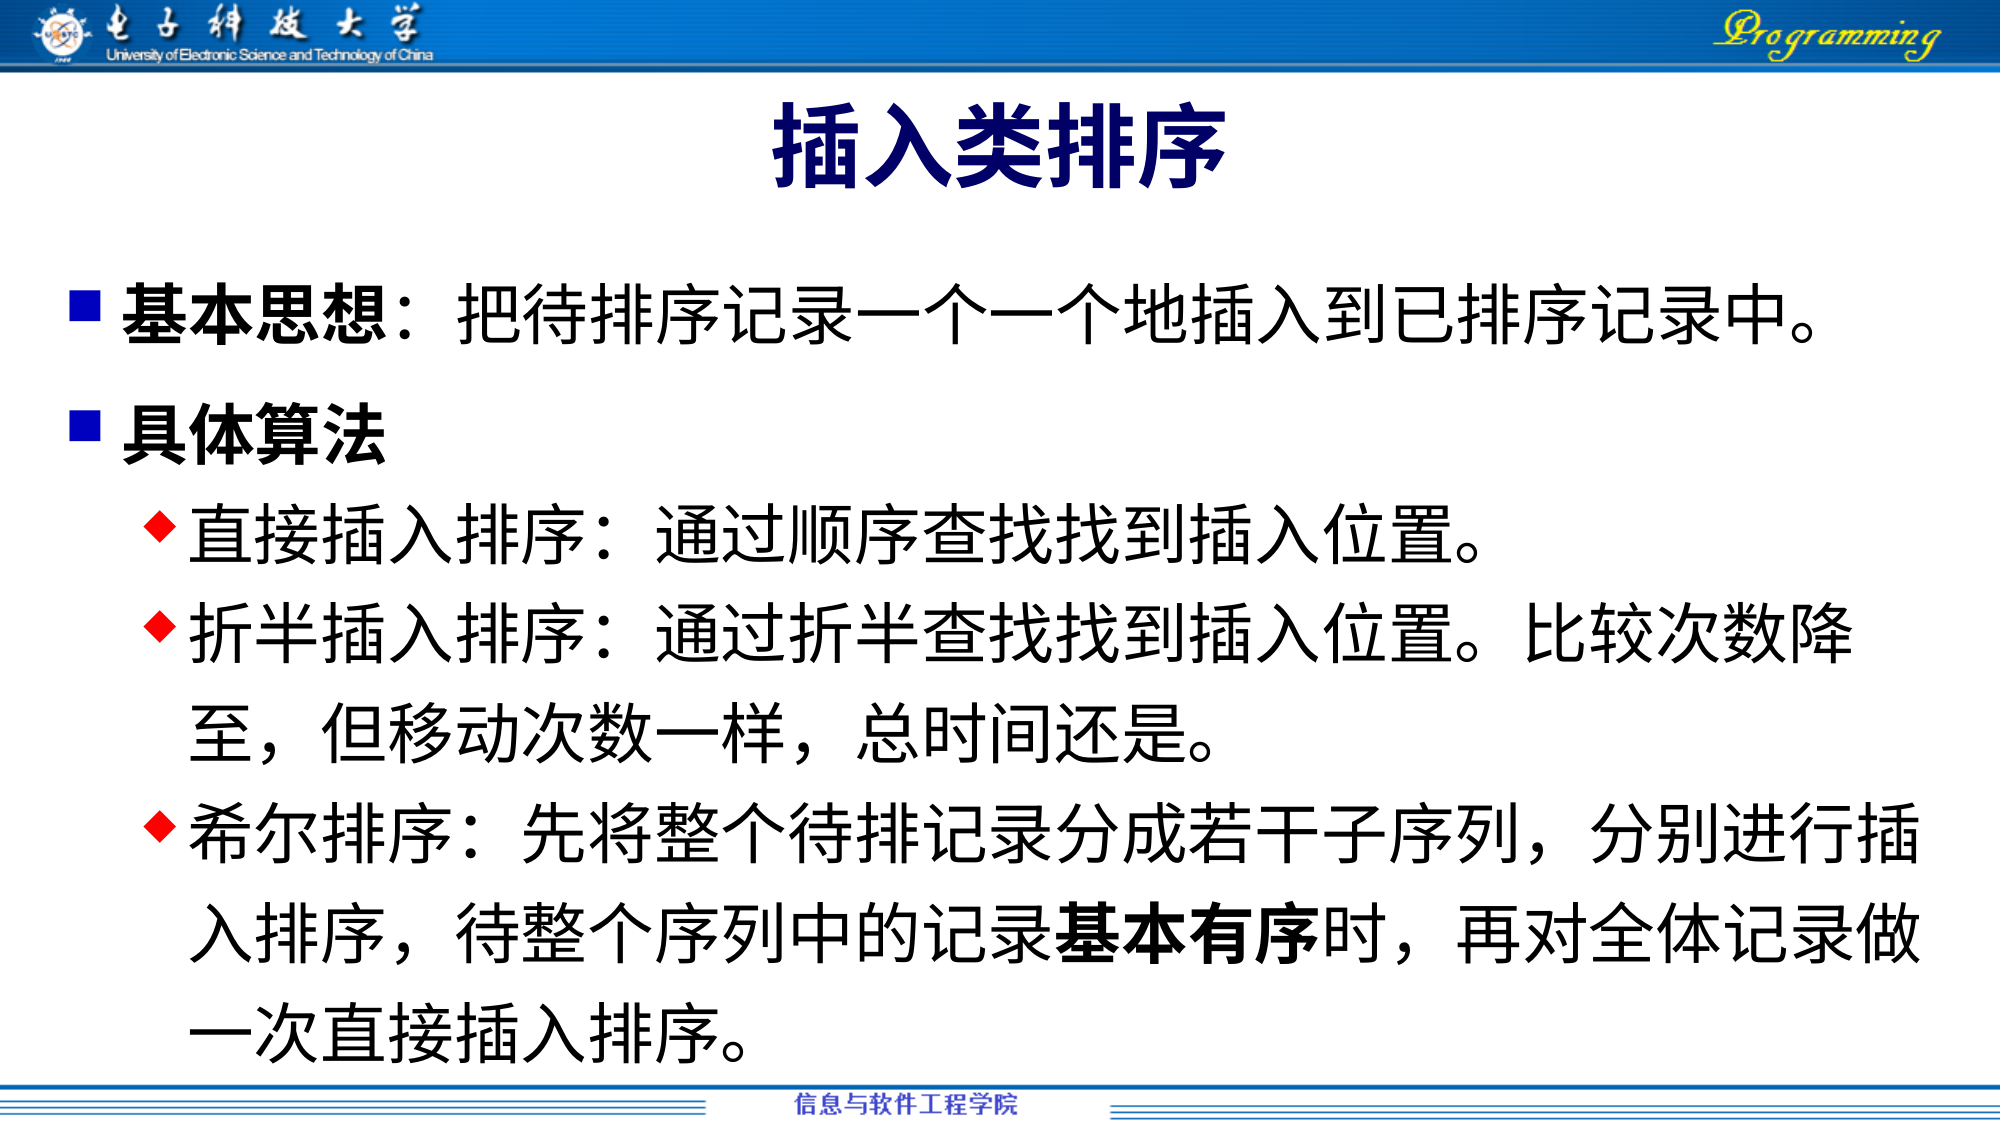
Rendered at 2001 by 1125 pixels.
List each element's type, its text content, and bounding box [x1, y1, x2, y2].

picture [0, 0, 2000, 1125]
title 插入类排序 [150, 87, 1850, 200]
